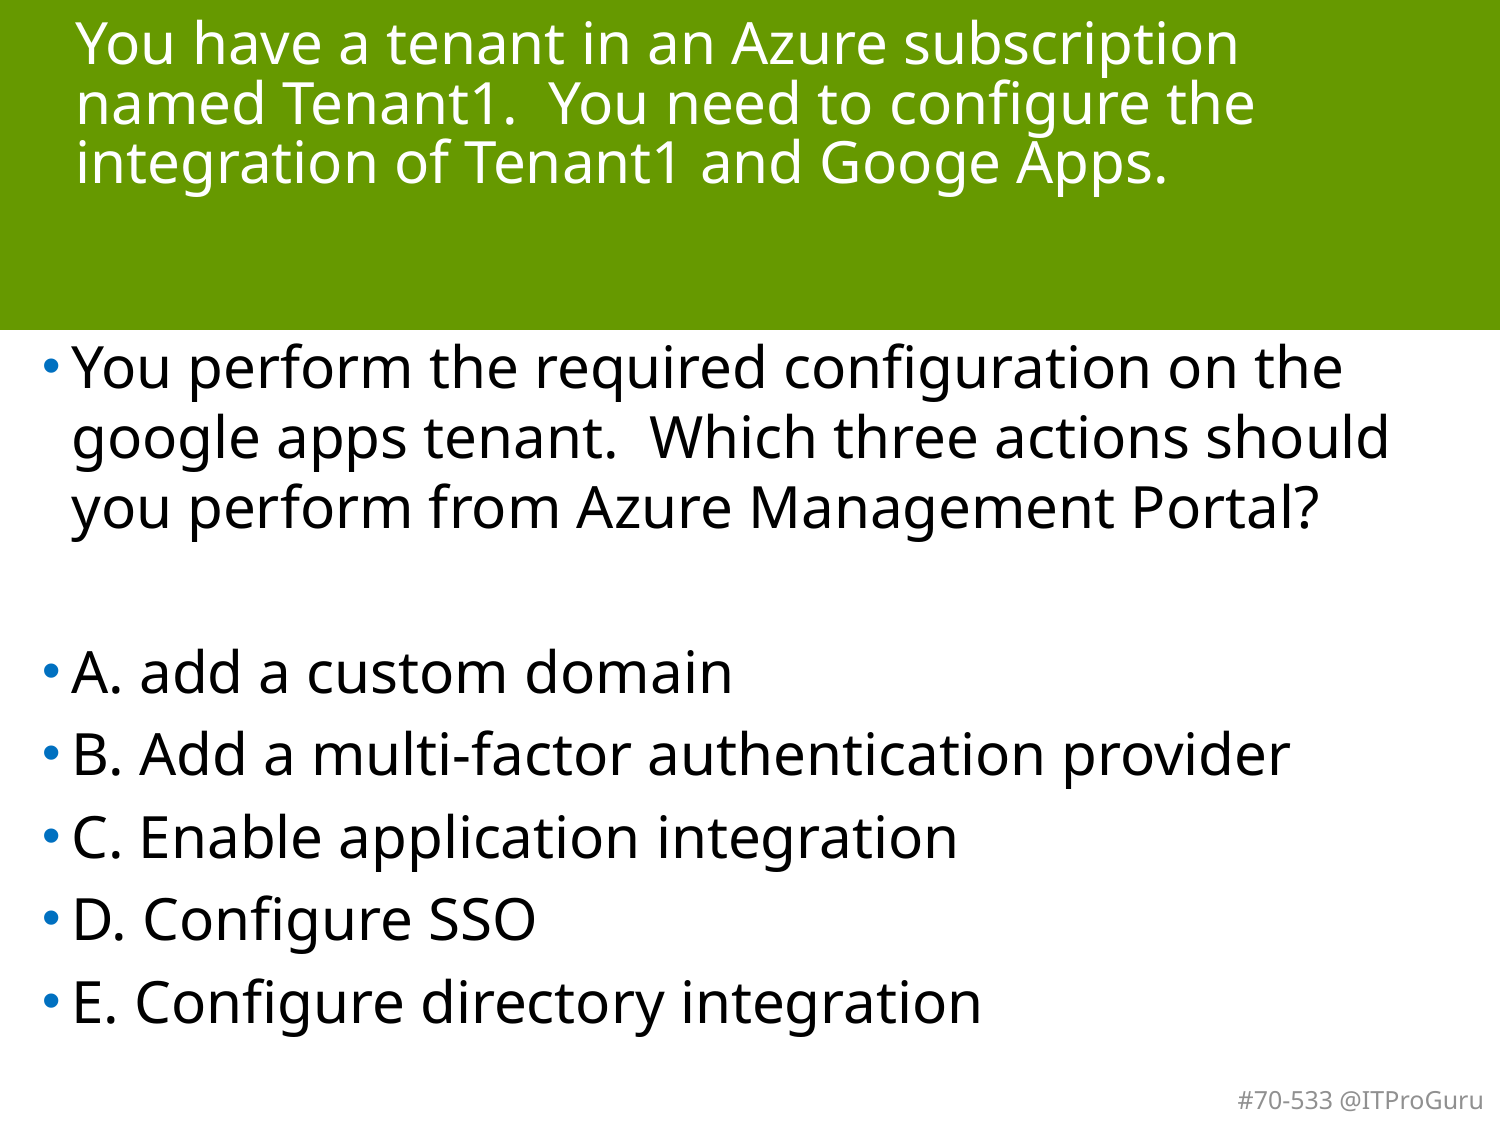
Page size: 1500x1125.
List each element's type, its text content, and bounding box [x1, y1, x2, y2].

list You perform the required configuration on the google apps tenant. Which three actions should you perform from Azure Management Portal? A. add a custom domain B. Add a multi-factor authentication provider C. Enable application integration D. Configure SSO E. Configure directory integration [42, 329, 1450, 1017]
title You have a tenant in an Azure subscription named Tenant1. You need to configure the integration of Tenant1 and Googe Apps. [75, 0, 1351, 213]
